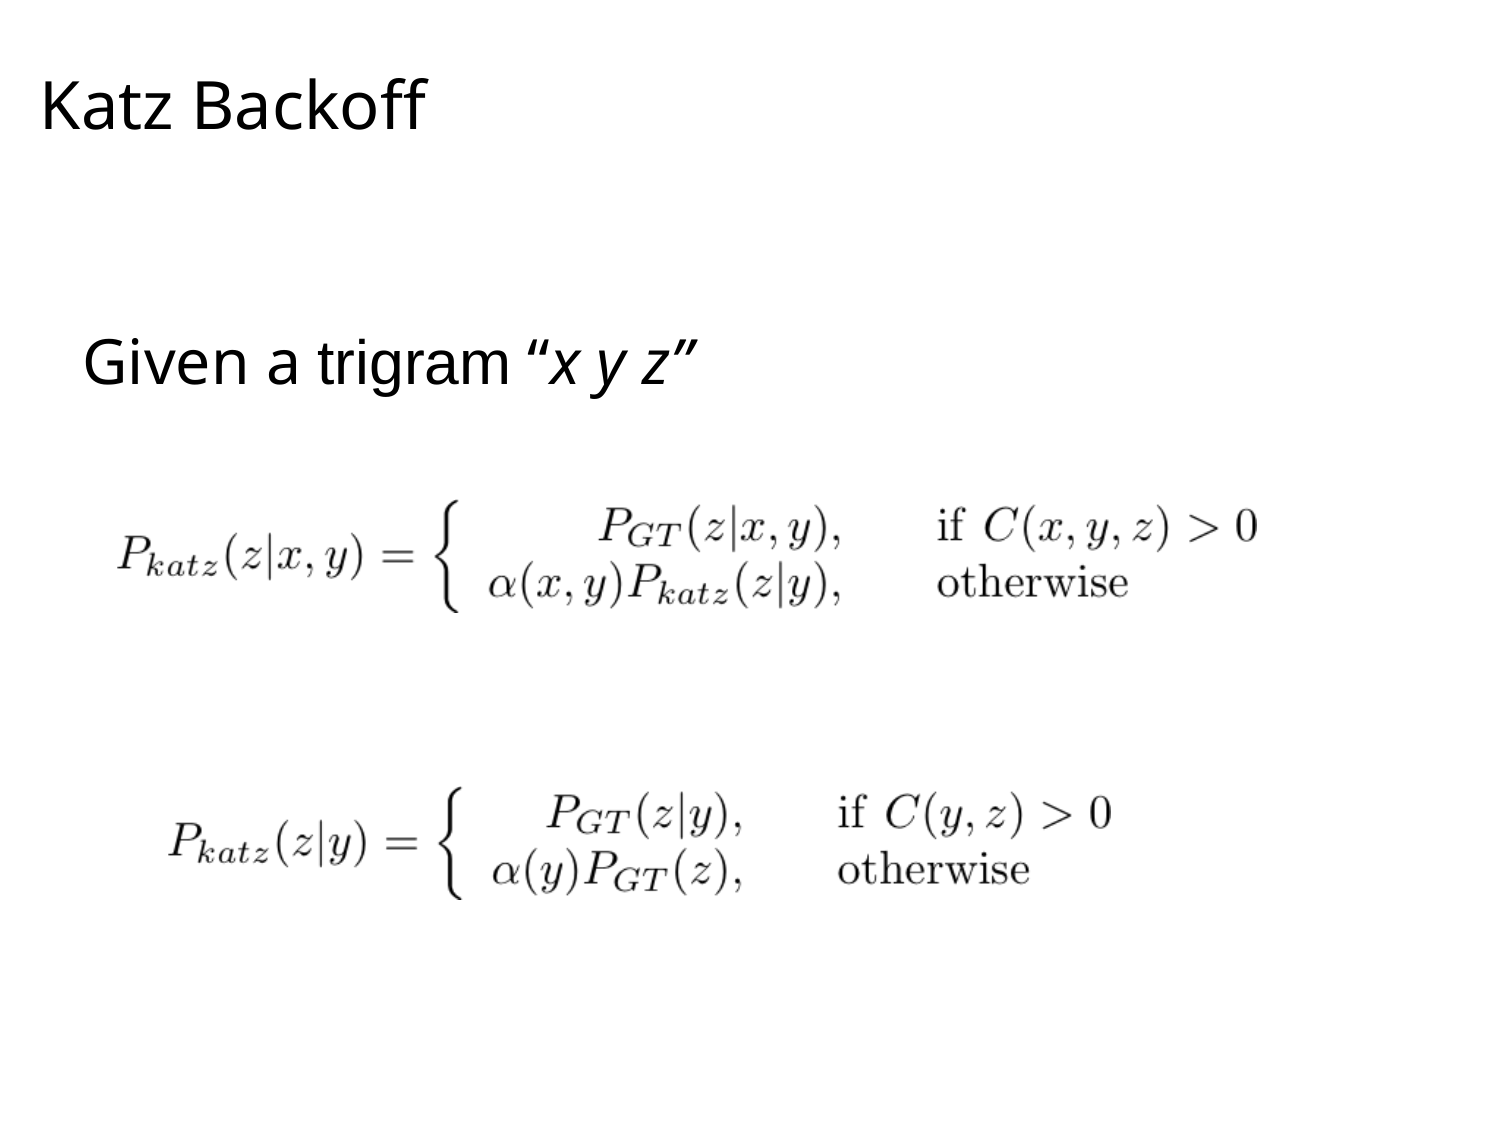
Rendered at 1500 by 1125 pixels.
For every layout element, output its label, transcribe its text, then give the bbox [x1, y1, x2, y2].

picture [116, 499, 1257, 613]
text_box Given a trigram “x y z” [82, 321, 693, 398]
picture [168, 786, 1111, 900]
title Katz Backoff [24, 18, 1451, 188]
